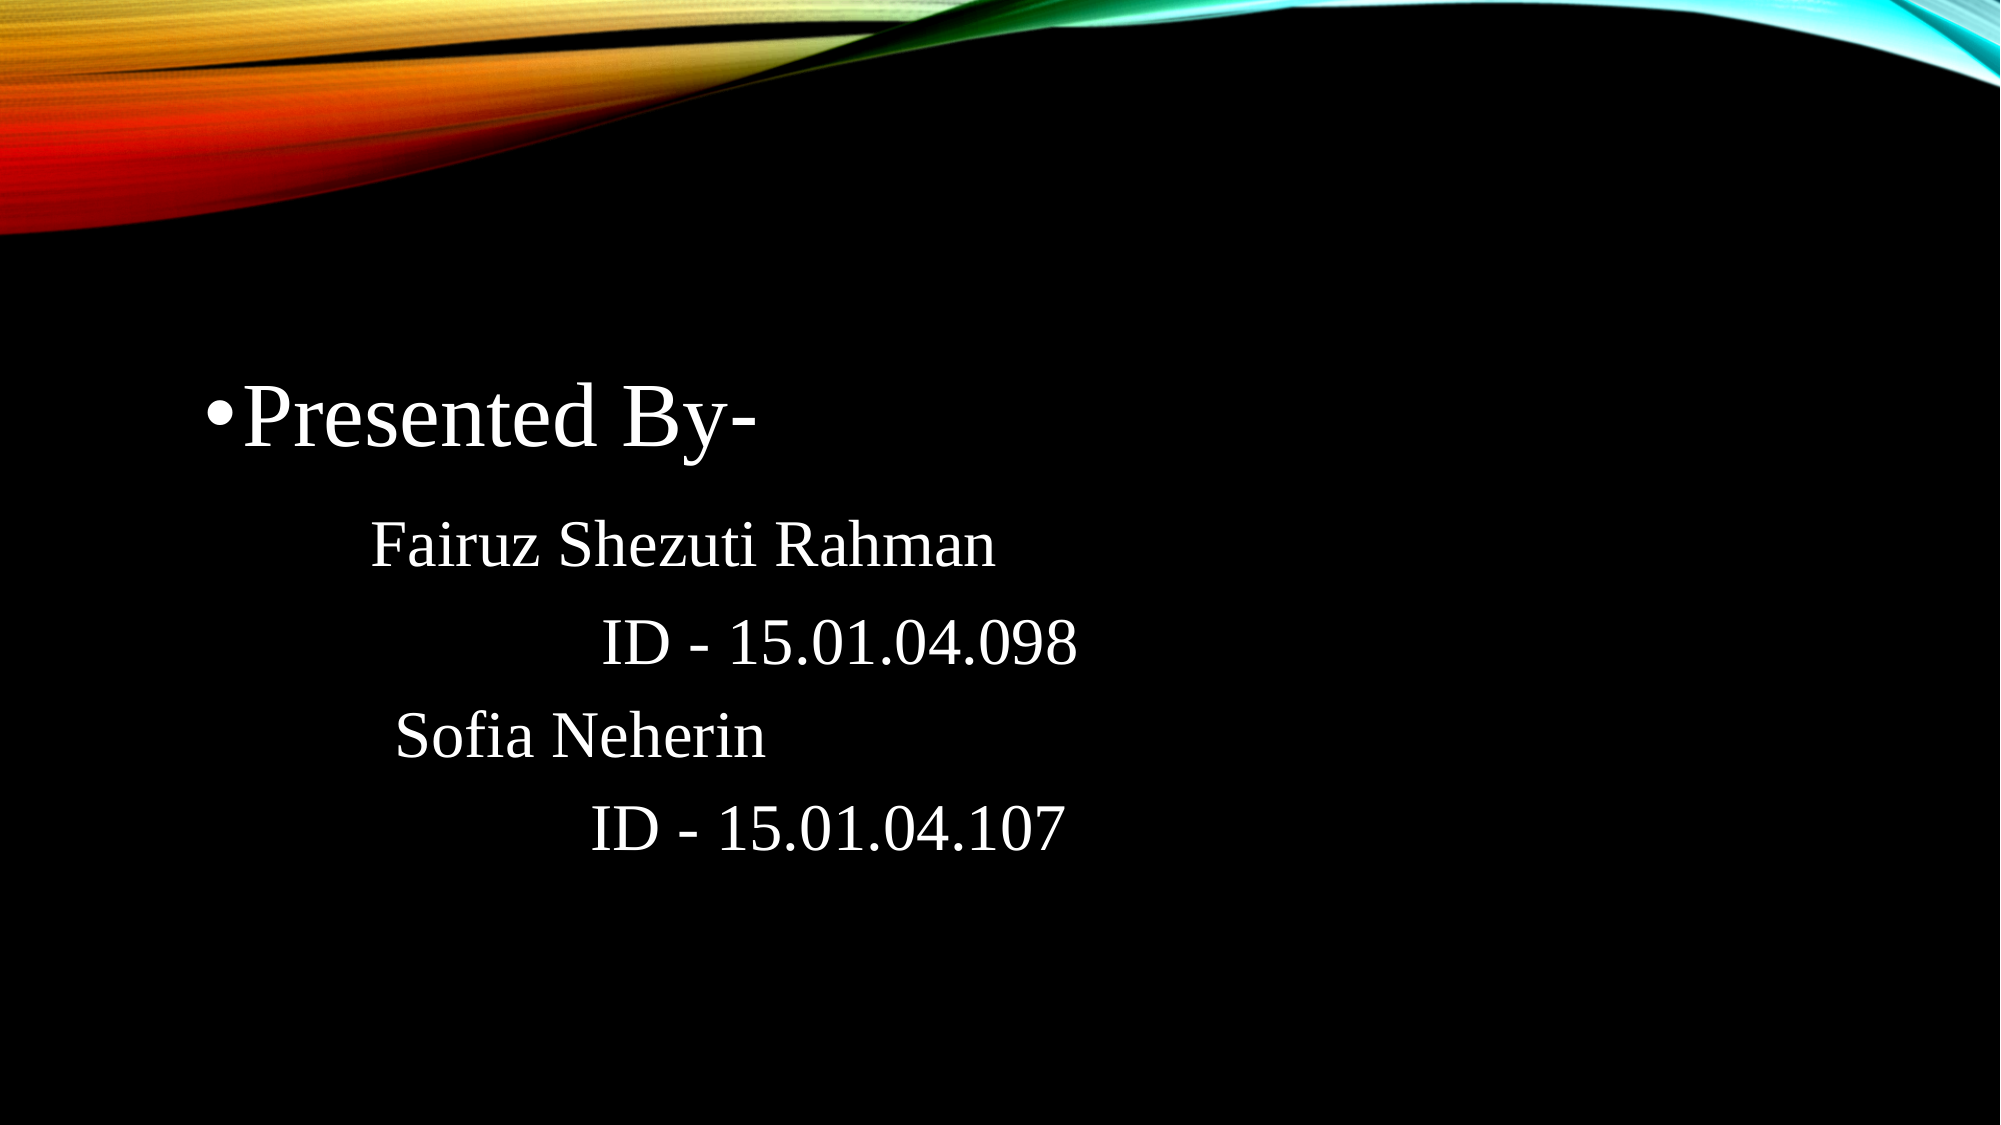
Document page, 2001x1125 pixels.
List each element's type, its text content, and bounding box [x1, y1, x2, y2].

list Presented By- Fairuz Shezuti Rahman ID - 15.01.04.098 Sofia Neherin ID - 15.01.04.107 [189, 359, 1775, 1021]
picture [0, 0, 2000, 237]
